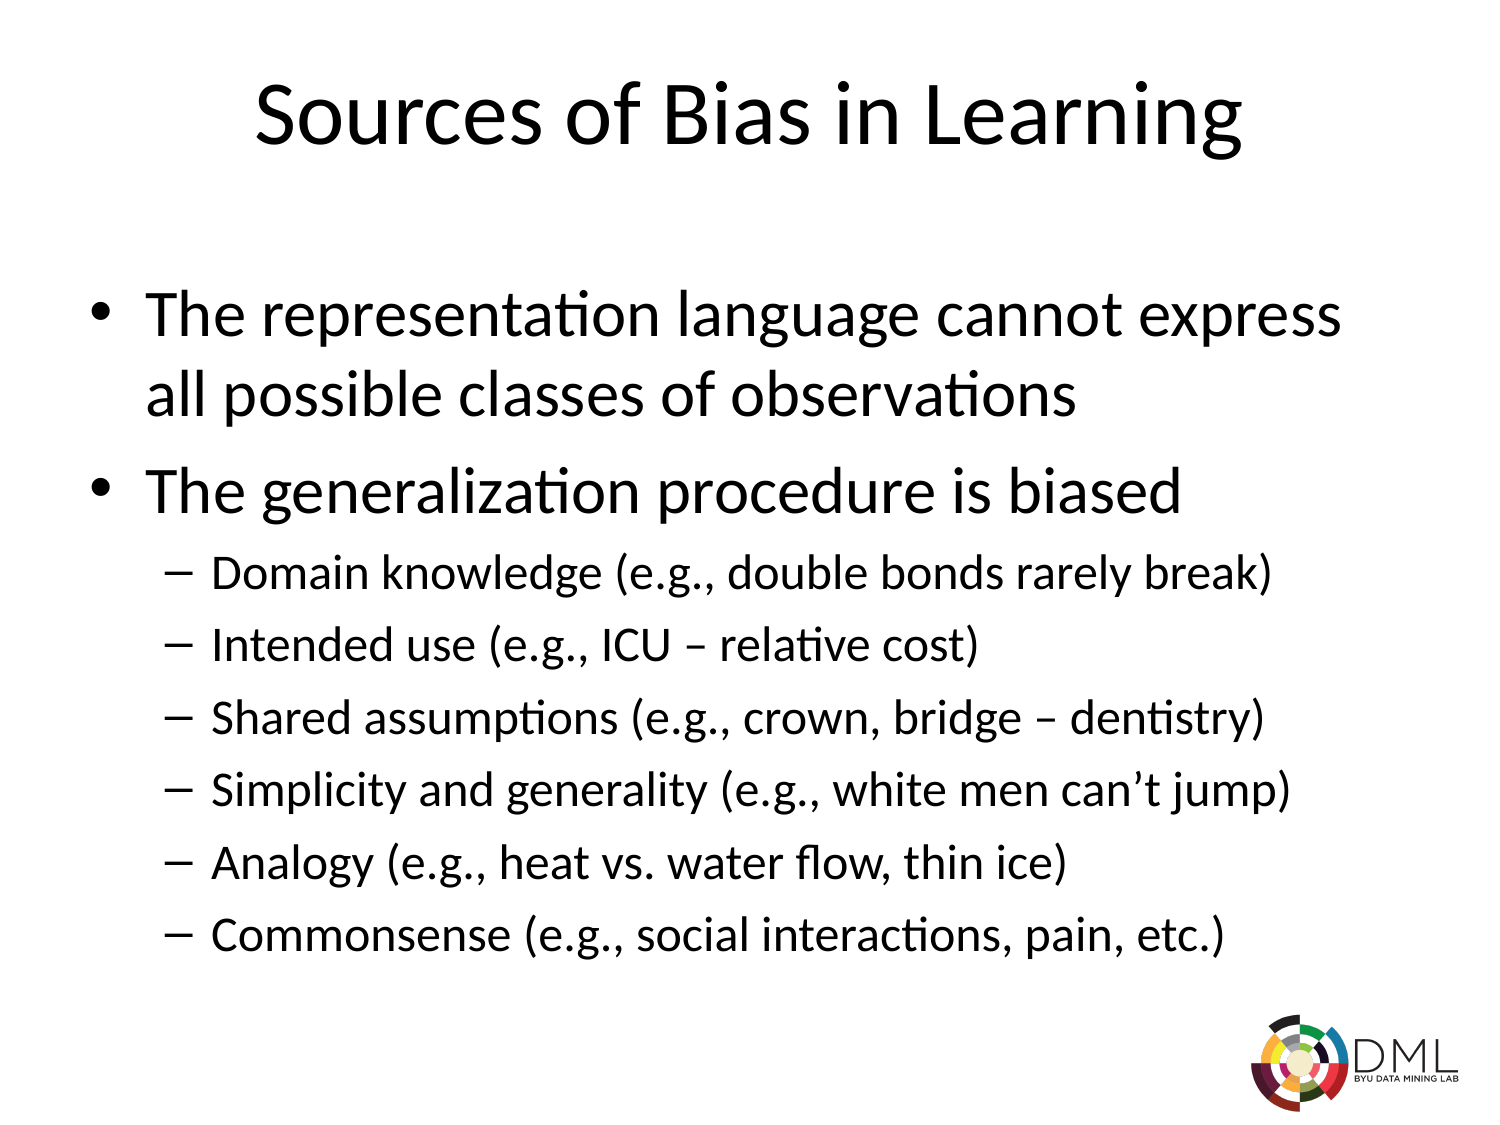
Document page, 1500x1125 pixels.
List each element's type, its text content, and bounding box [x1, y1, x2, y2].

text_box Sources of Bias in Learning [74, 45, 1425, 233]
text_box The representation language cannot express all possible classes of observations The generalization procedure is biased Domain knowledge (e.g., double bonds rarely break) Intended use (e.g., ICU – relative cost) Shared assumptions (e.g., crown, bridge – dentistry) Simplicity and generality (e.g., white men can’t jump) Analogy (e.g., heat vs. water flow, thin ice) Commonsense (e.g., social interactions, pain, etc.) [74, 262, 1425, 1005]
